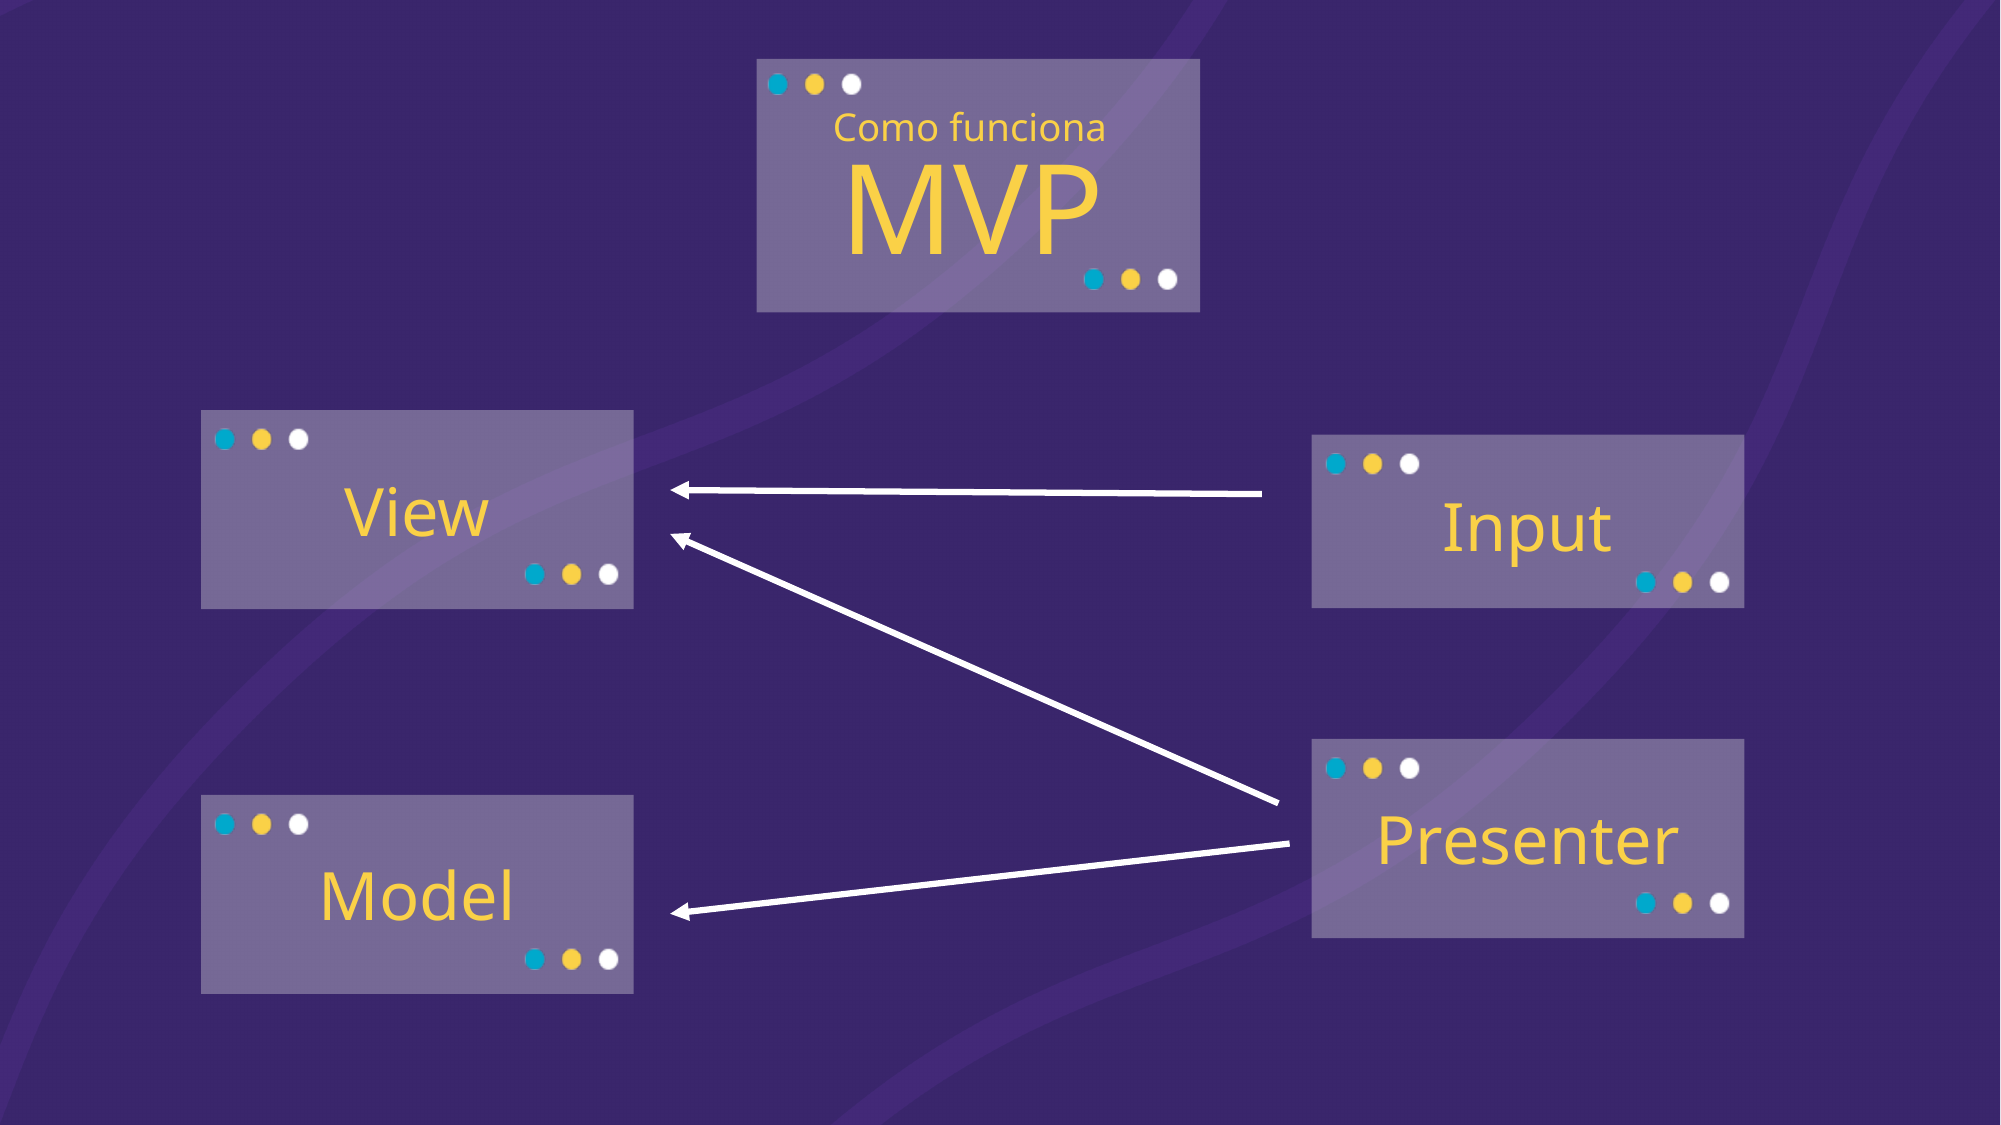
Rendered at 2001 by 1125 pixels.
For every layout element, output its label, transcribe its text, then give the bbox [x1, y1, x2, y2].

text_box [670, 843, 1290, 914]
text_box [1311, 573, 1627, 609]
text_box [200, 794, 635, 995]
title MVP [762, 126, 1183, 290]
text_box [670, 490, 1262, 495]
text_box [1311, 887, 1745, 939]
text_box Model [201, 850, 634, 943]
picture [0, 0, 2001, 1125]
text_box View [201, 465, 634, 558]
text_box [1311, 738, 1745, 794]
text_box Input [1311, 480, 1745, 573]
text_box [200, 409, 635, 610]
text_box [756, 58, 1201, 313]
text_box Como funciona [817, 95, 1125, 157]
text_box [1311, 434, 1745, 480]
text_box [670, 533, 1279, 804]
text_box Presenter [1311, 794, 1745, 887]
